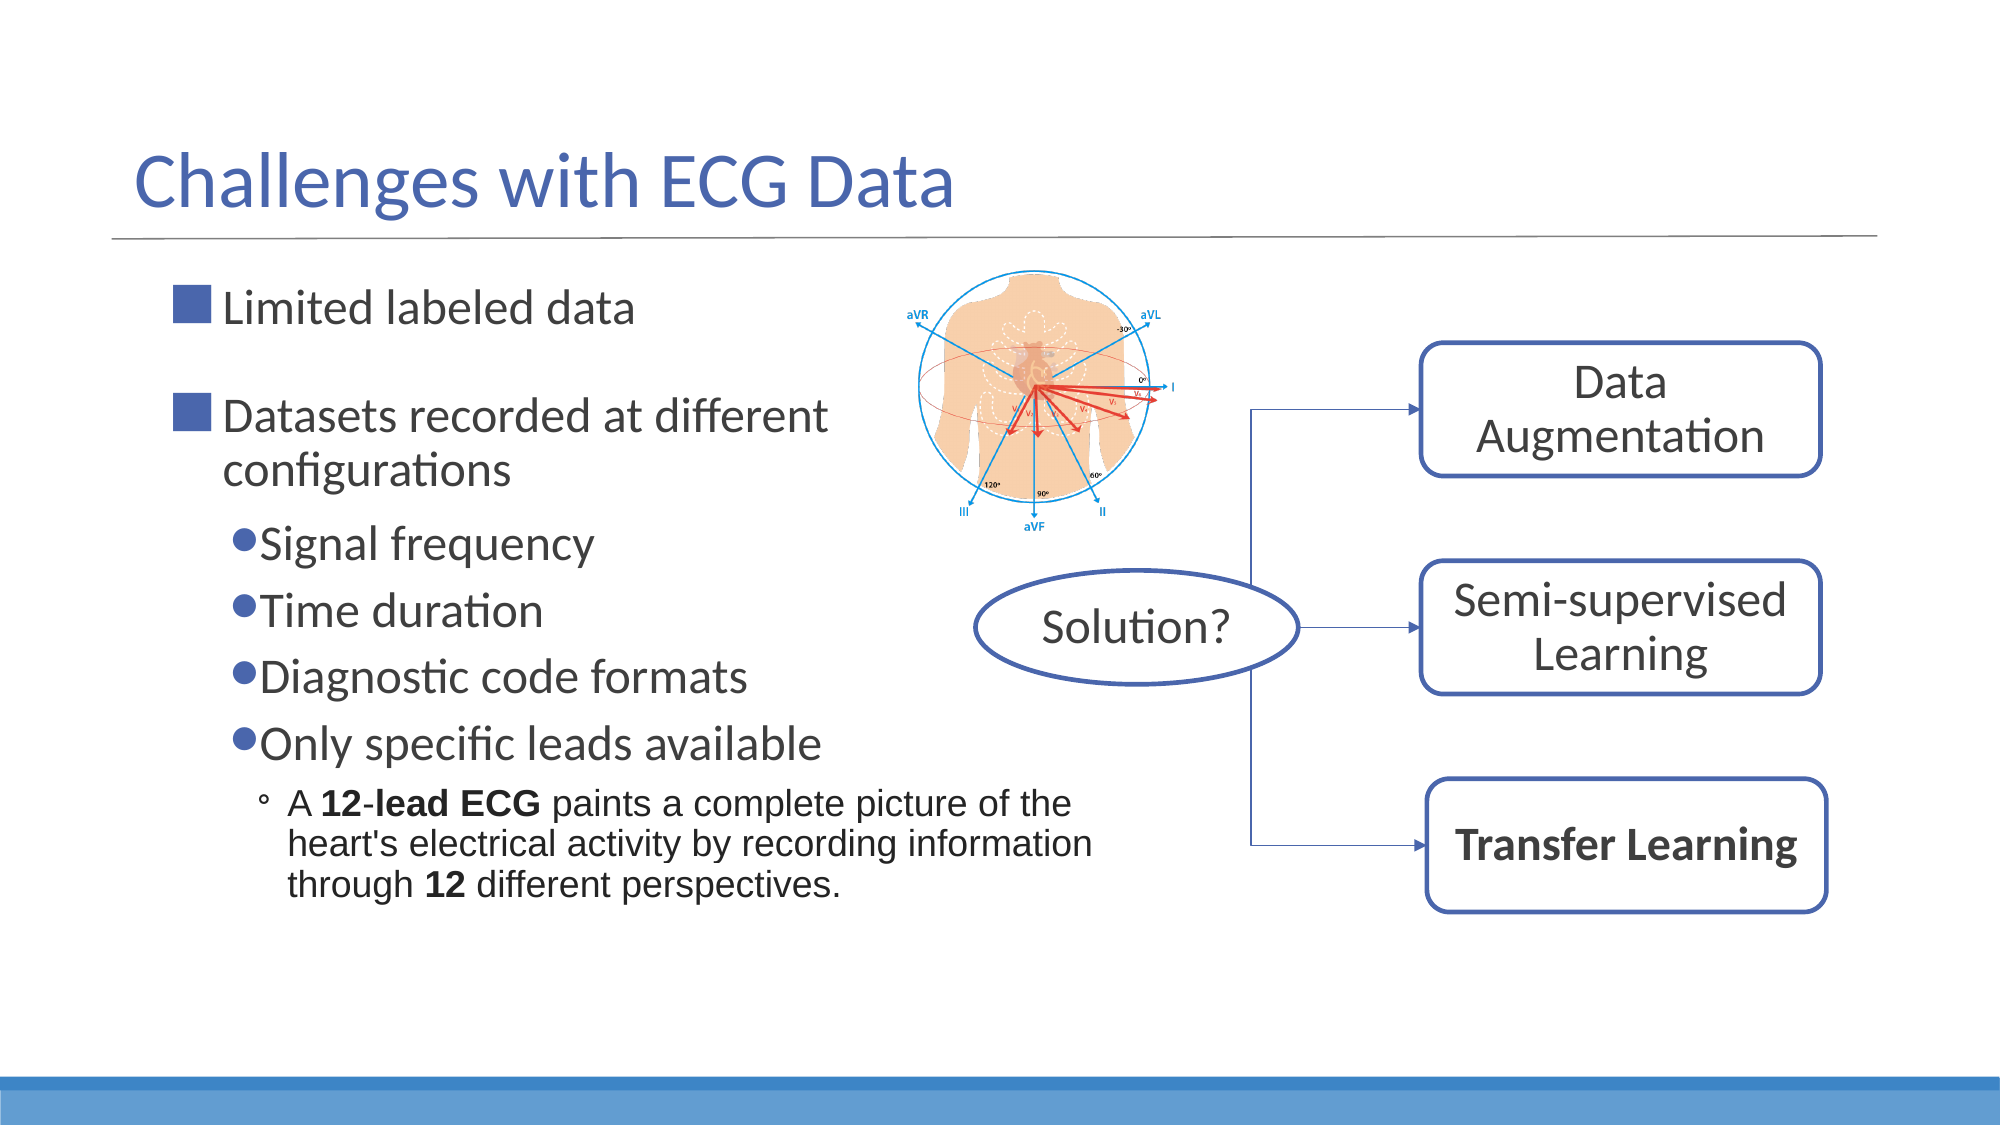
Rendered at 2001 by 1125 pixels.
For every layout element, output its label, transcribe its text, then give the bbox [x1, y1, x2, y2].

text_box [1250, 342, 1821, 588]
text_box Solution? [975, 570, 1293, 685]
title Challenges with ECG Data [119, 47, 1878, 231]
picture [858, 263, 1209, 538]
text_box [1250, 667, 1827, 913]
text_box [1298, 594, 1821, 695]
list Limited labeled data Datasets recorded at different configurations Signal frequency Time duration Diagnostic code formats Only specific leads available A 12-lead ECG paints a complete picture of the heart's electrical activity by recording information through 12 different perspectives. [119, 273, 1113, 1035]
